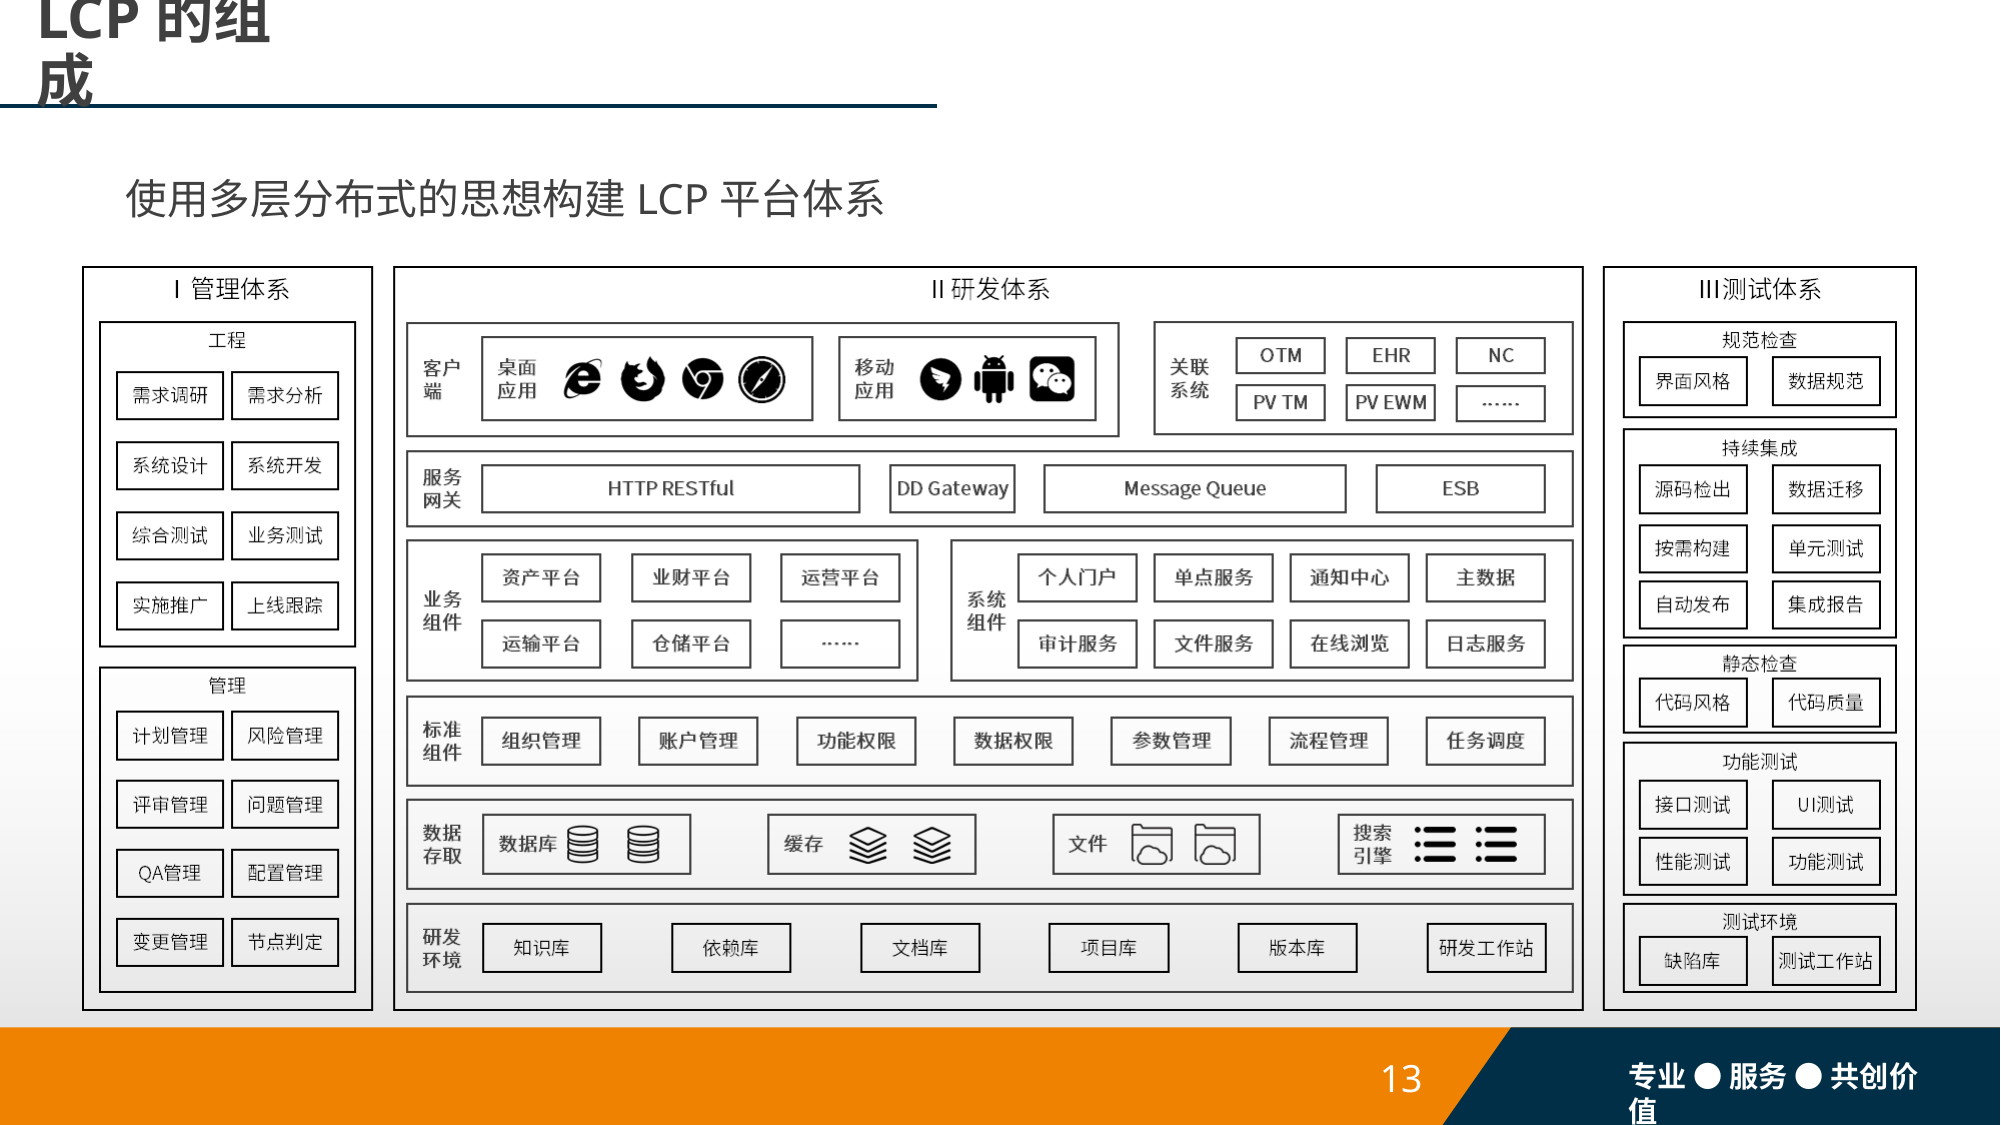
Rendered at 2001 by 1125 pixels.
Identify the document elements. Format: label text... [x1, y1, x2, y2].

title LCP的组成 [23, 13, 334, 90]
picture [82, 266, 1917, 1011]
subtitle 使用多层分布式的思想构建LCP平台体系 [110, 150, 1410, 225]
